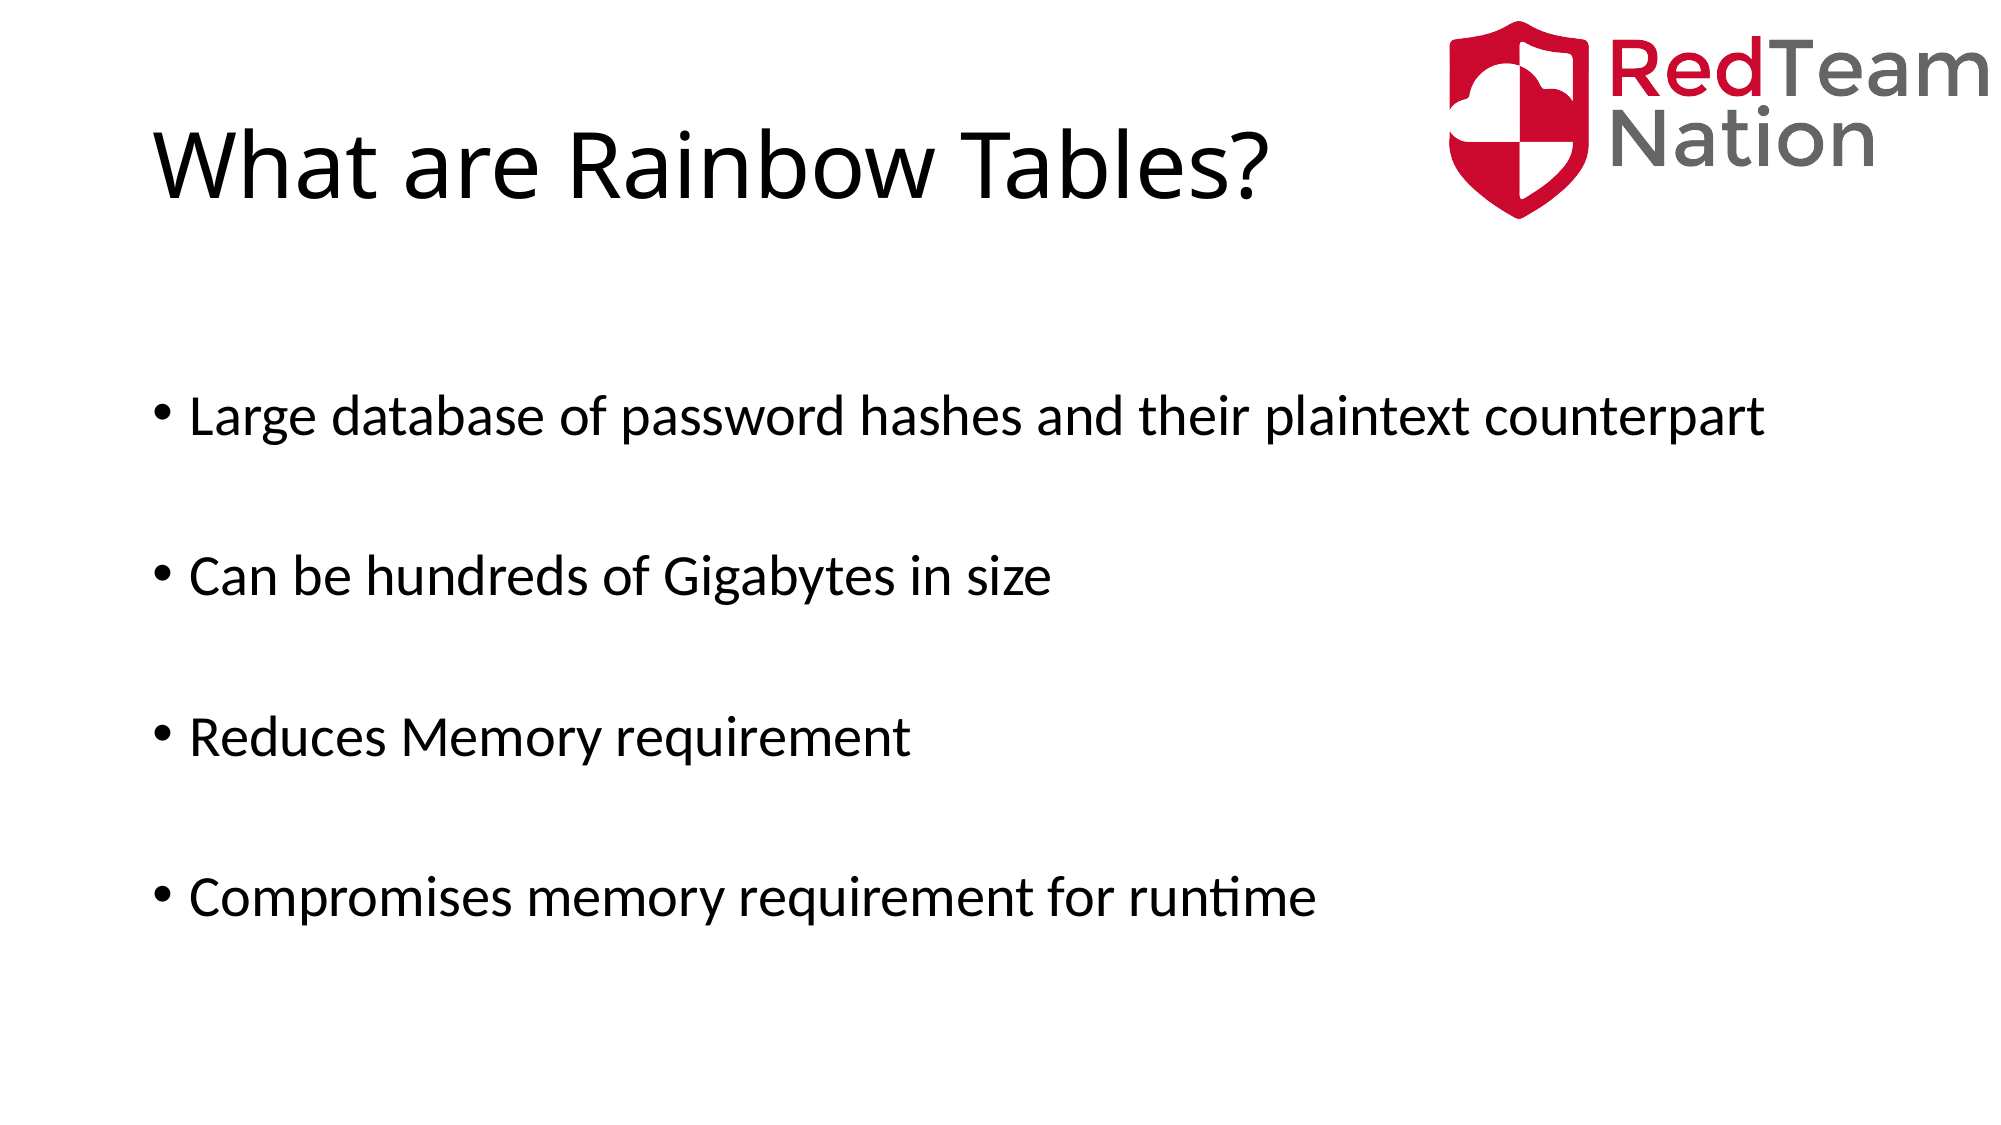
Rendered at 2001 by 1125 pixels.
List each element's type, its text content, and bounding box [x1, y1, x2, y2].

picture [1449, 21, 1988, 220]
title What are Rainbow Tables? [137, 59, 1863, 278]
list Large database of password hashes and their plaintext counterpart Can be hundreds of Gigabytes in size Reduces Memory requirement Compromises memory requirement for runtime [137, 299, 1863, 1014]
